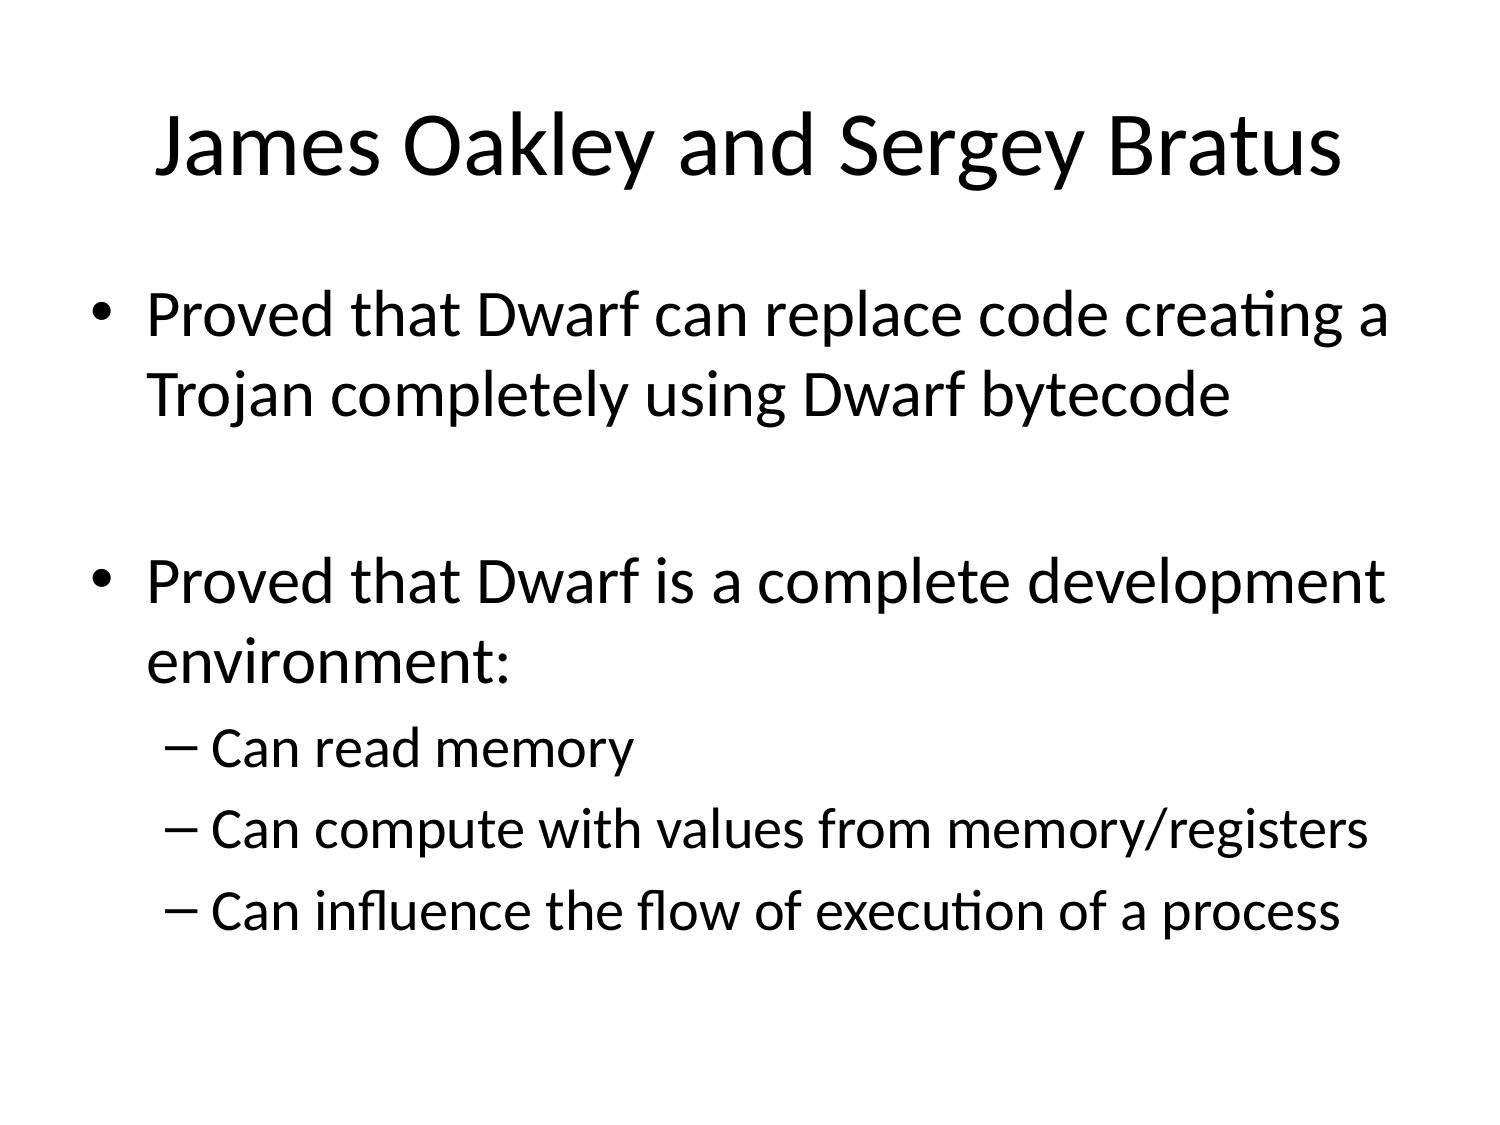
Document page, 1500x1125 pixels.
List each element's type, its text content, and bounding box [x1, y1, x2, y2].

list Proved that Dwarf can replace code creating a Trojan completely using Dwarf bytecode Proved that Dwarf is a complete development environment: Can read memory Can compute with values from memory/registers Can influence the flow of execution of a process [75, 262, 1425, 1005]
title James Oakley and Sergey Bratus [75, 45, 1425, 233]
